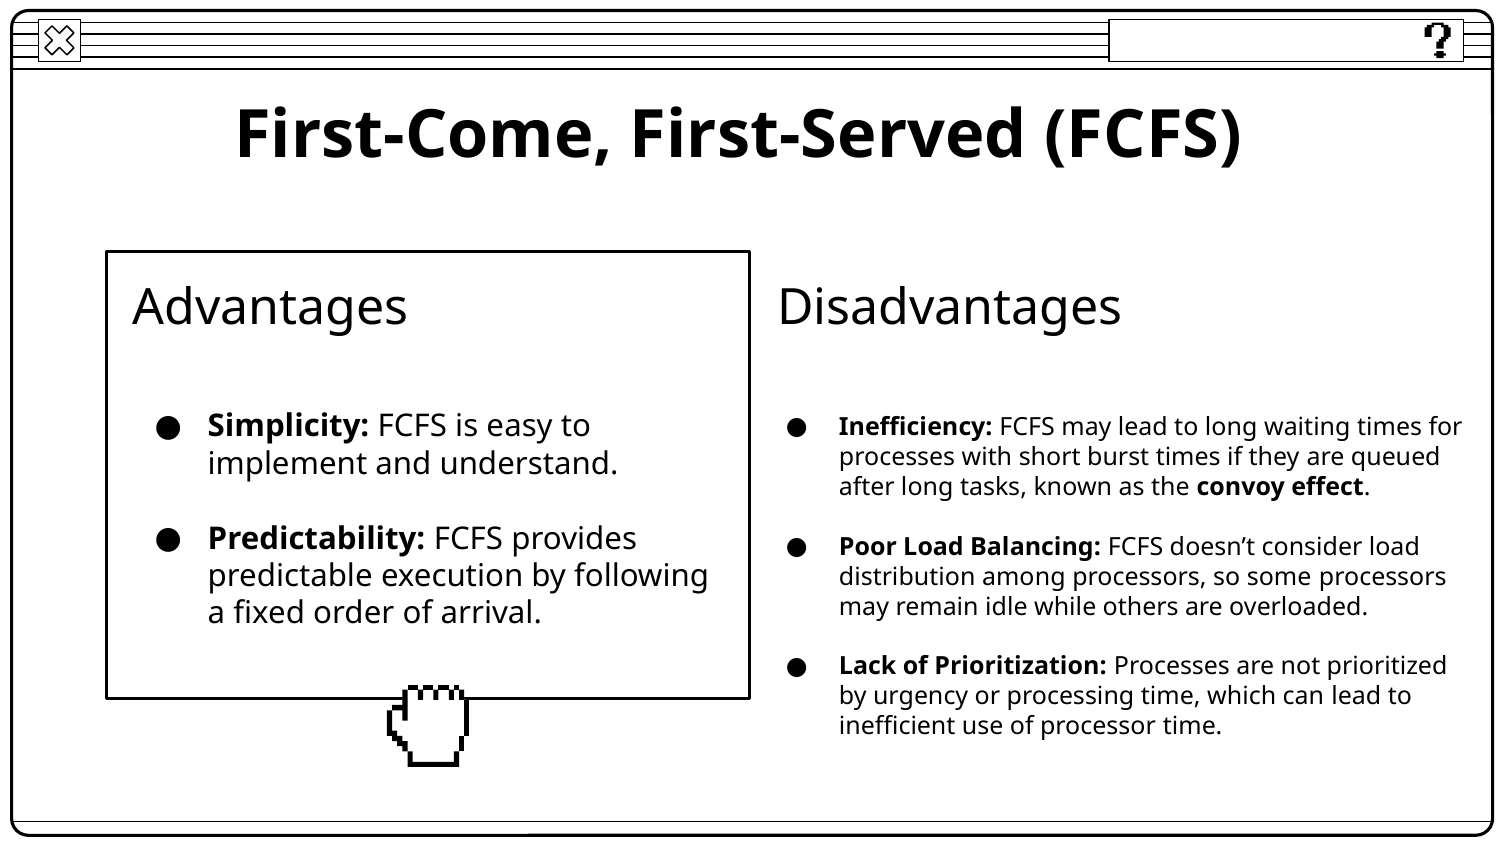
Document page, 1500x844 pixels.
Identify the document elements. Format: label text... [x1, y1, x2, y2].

subtitle Inefficiency: FCFS may lead to long waiting times for processes with short burst times if they are queued after long tasks, known as the convoy effect. Poor Load Balancing: FCFS doesn’t consider load distribution among processors, so some processors may remain idle while others are overloaded. Lack of Prioritization: Processes are not prioritized by urgency or processing time, which can lead to inefficient use of processor time. [748, 356, 1491, 794]
subtitle Simplicity: FCFS is easy to implement and understand. Predictability: FCFS provides predictable execution by following a fixed order of arrival. [117, 346, 739, 691]
subtitle Disadvantages [761, 263, 1383, 346]
title First-Come, First-Served (FCFS) [158, 77, 1319, 184]
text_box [386, 684, 470, 768]
subtitle Advantages [117, 263, 739, 346]
text_box [106, 251, 750, 699]
